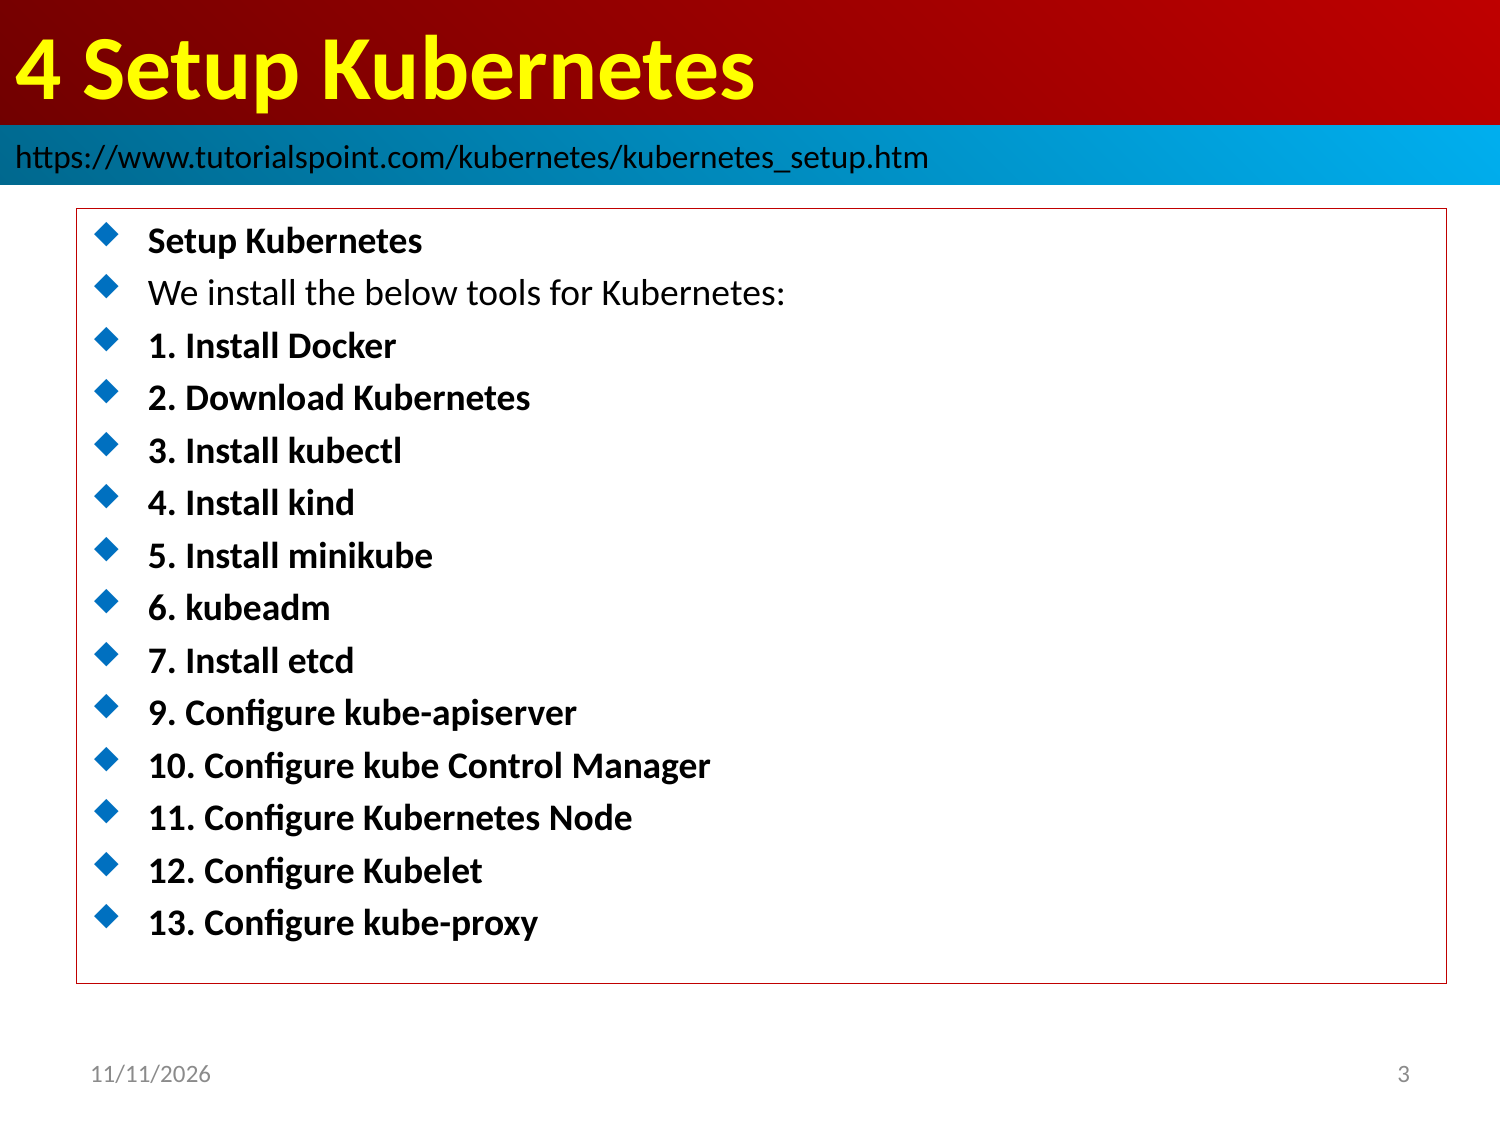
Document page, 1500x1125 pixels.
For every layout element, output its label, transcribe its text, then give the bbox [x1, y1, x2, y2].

text_box https://www.tutorialspoint.com/kubernetes/kubernetes_setup.htm [0, 125, 1500, 185]
subtitle Setup Kubernetes We install the below tools for Kubernetes: 1. Install Docker 2. Download Kubernetes 3. Install kubectl 4. Install kind 5. Install minikube 6. kubeadm 7. Install etcd 9. Configure kube-apiserver 10. Configure kube Control Manager 11. Configure Kubernetes Node 12. Configure Kubelet 13. Configure kube-proxy [76, 208, 1447, 984]
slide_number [75, 1042, 425, 1103]
slide_number 3 [1074, 1042, 1425, 1103]
title 4 Setup Kubernetes [0, 0, 1500, 125]
